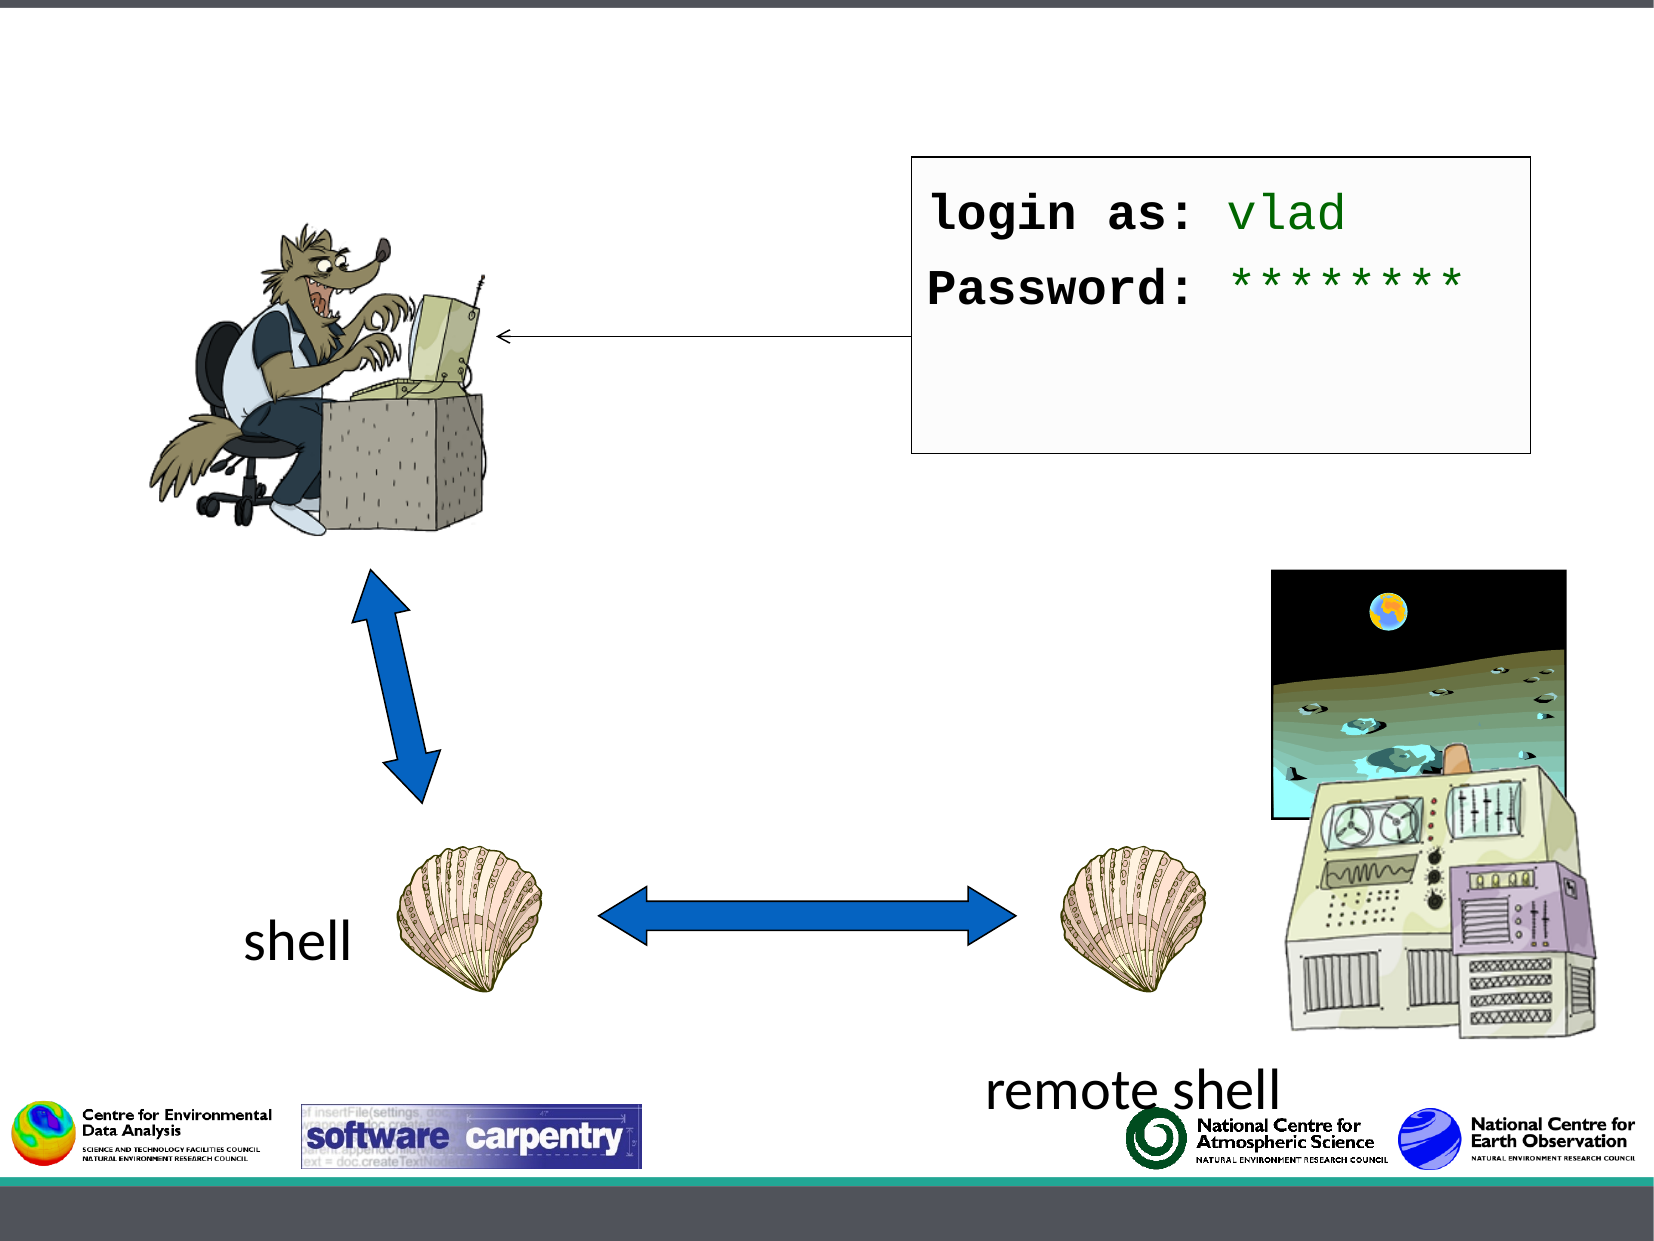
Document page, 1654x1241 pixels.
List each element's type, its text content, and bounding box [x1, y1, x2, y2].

text_box shell [154, 860, 395, 980]
picture [0, 0, 1654, 1241]
text_box [598, 886, 1016, 946]
text_box [352, 569, 441, 804]
text_box login as: vlad Password: ******** [911, 157, 1531, 454]
text_box remote shell [925, 1008, 1342, 1129]
